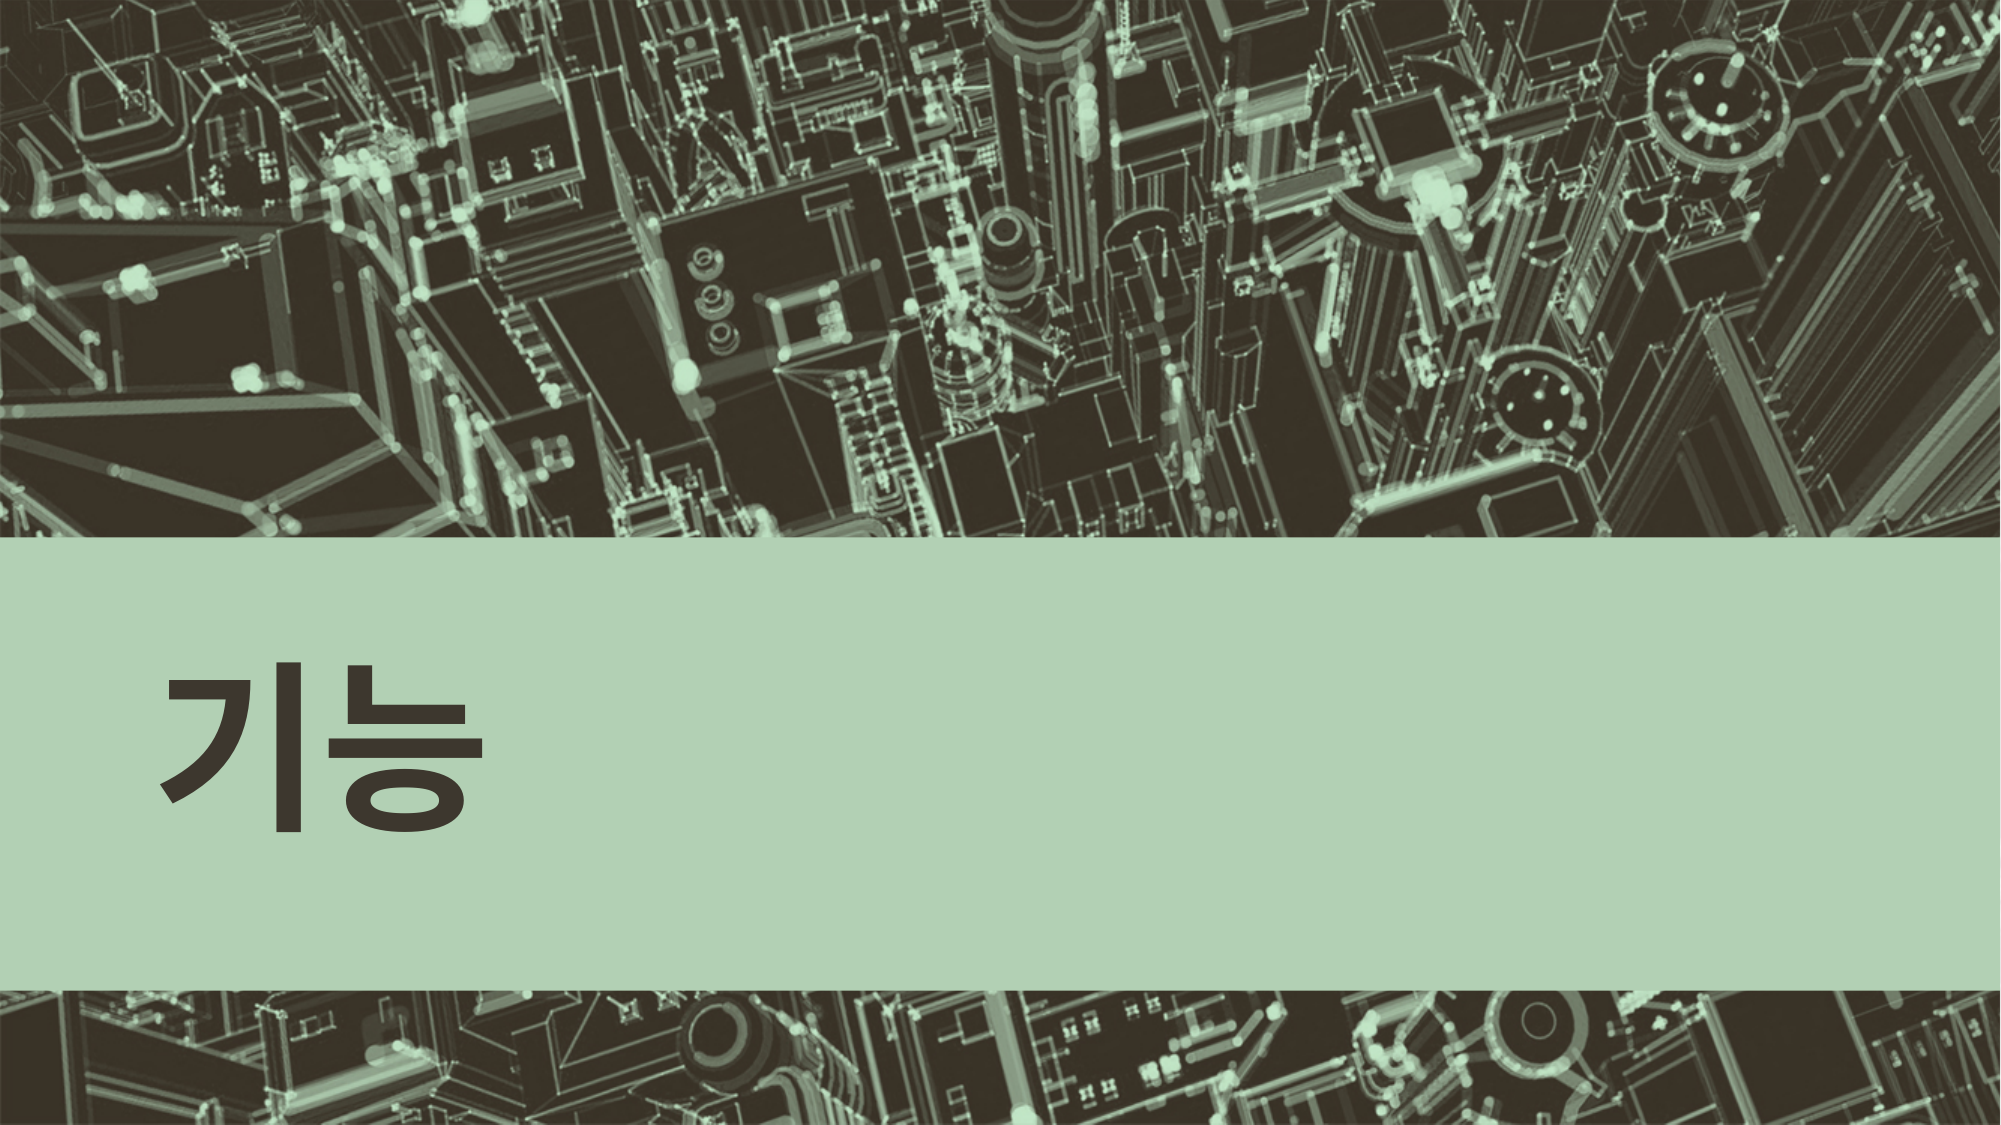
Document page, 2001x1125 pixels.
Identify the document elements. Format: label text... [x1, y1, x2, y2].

picture [0, 0, 2001, 1125]
title 기능 [138, 562, 1713, 865]
